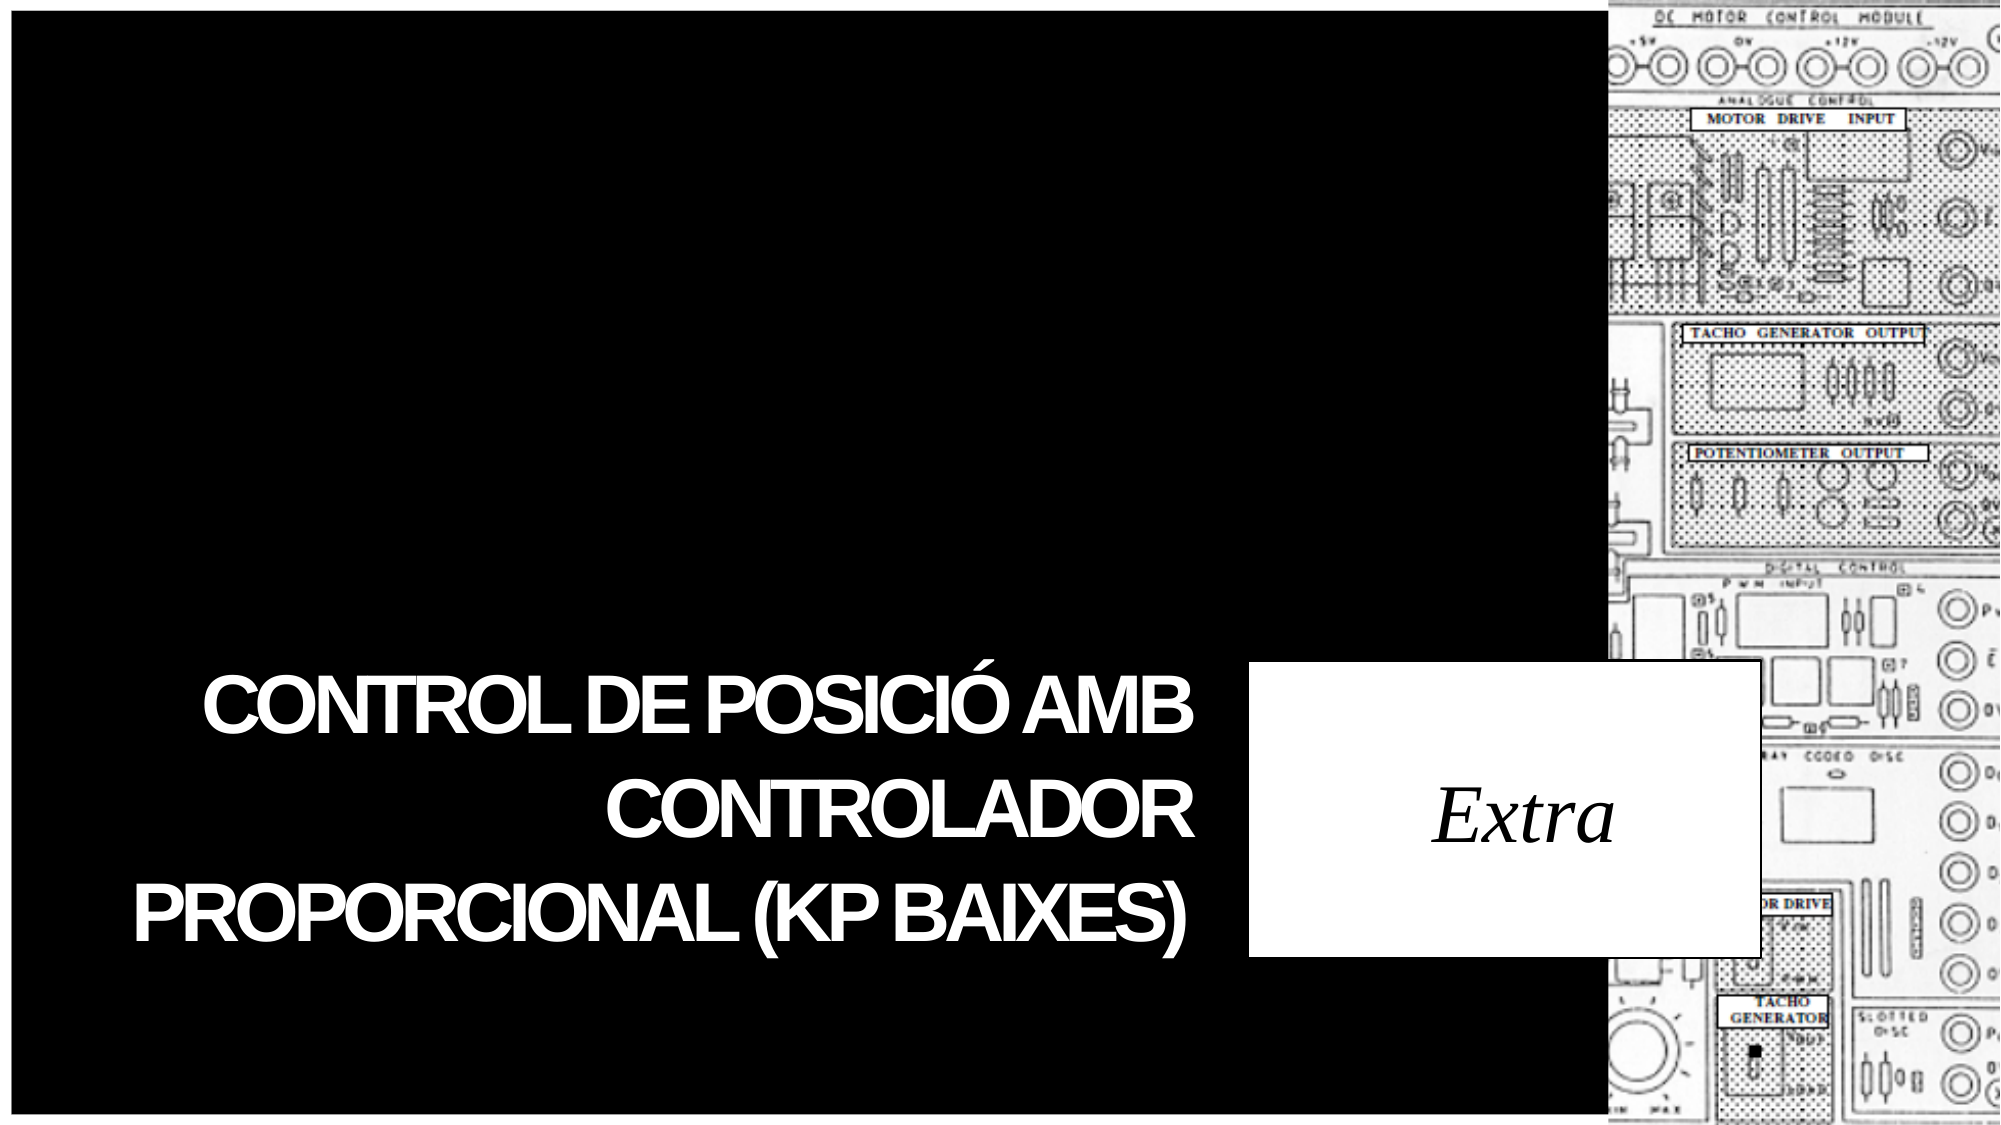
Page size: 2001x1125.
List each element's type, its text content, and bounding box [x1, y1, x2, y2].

title Control de Posició amb controlador proporcional (Kp baixes) [0, 598, 1192, 959]
subtitle Extra [1247, 660, 1608, 959]
picture [1608, 0, 2000, 1125]
